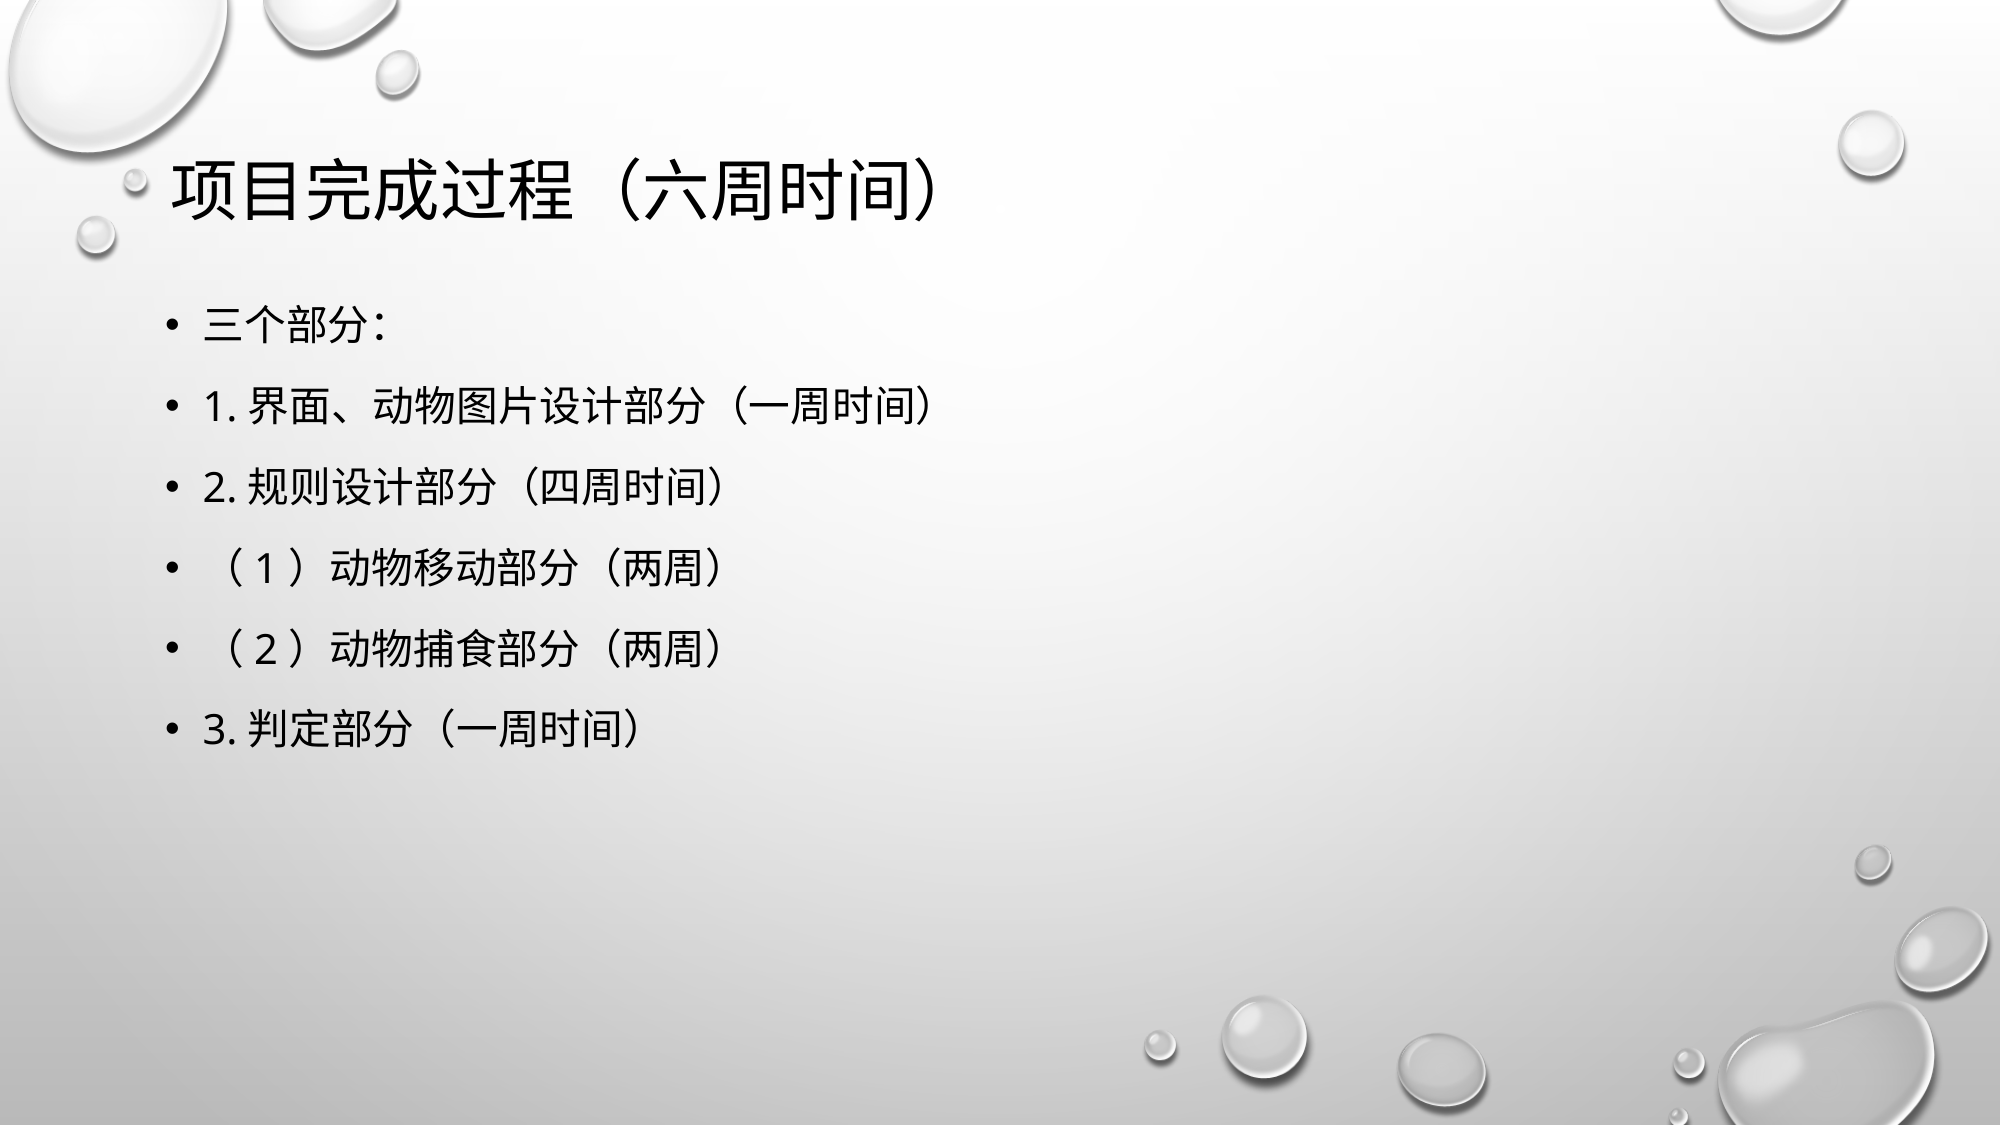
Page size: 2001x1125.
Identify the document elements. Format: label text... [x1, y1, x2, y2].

title 项目完成过程（六周时间） [149, 120, 1000, 267]
picture [0, 0, 2000, 1125]
list 三个部分： 1.界面、动物图片设计部分（一周时间） 2.规则设计部分（四周时间） （1）动物移动部分（两周） （2）动物捕食部分（两周） 3.判定部分（一周时间） [149, 281, 1850, 844]
